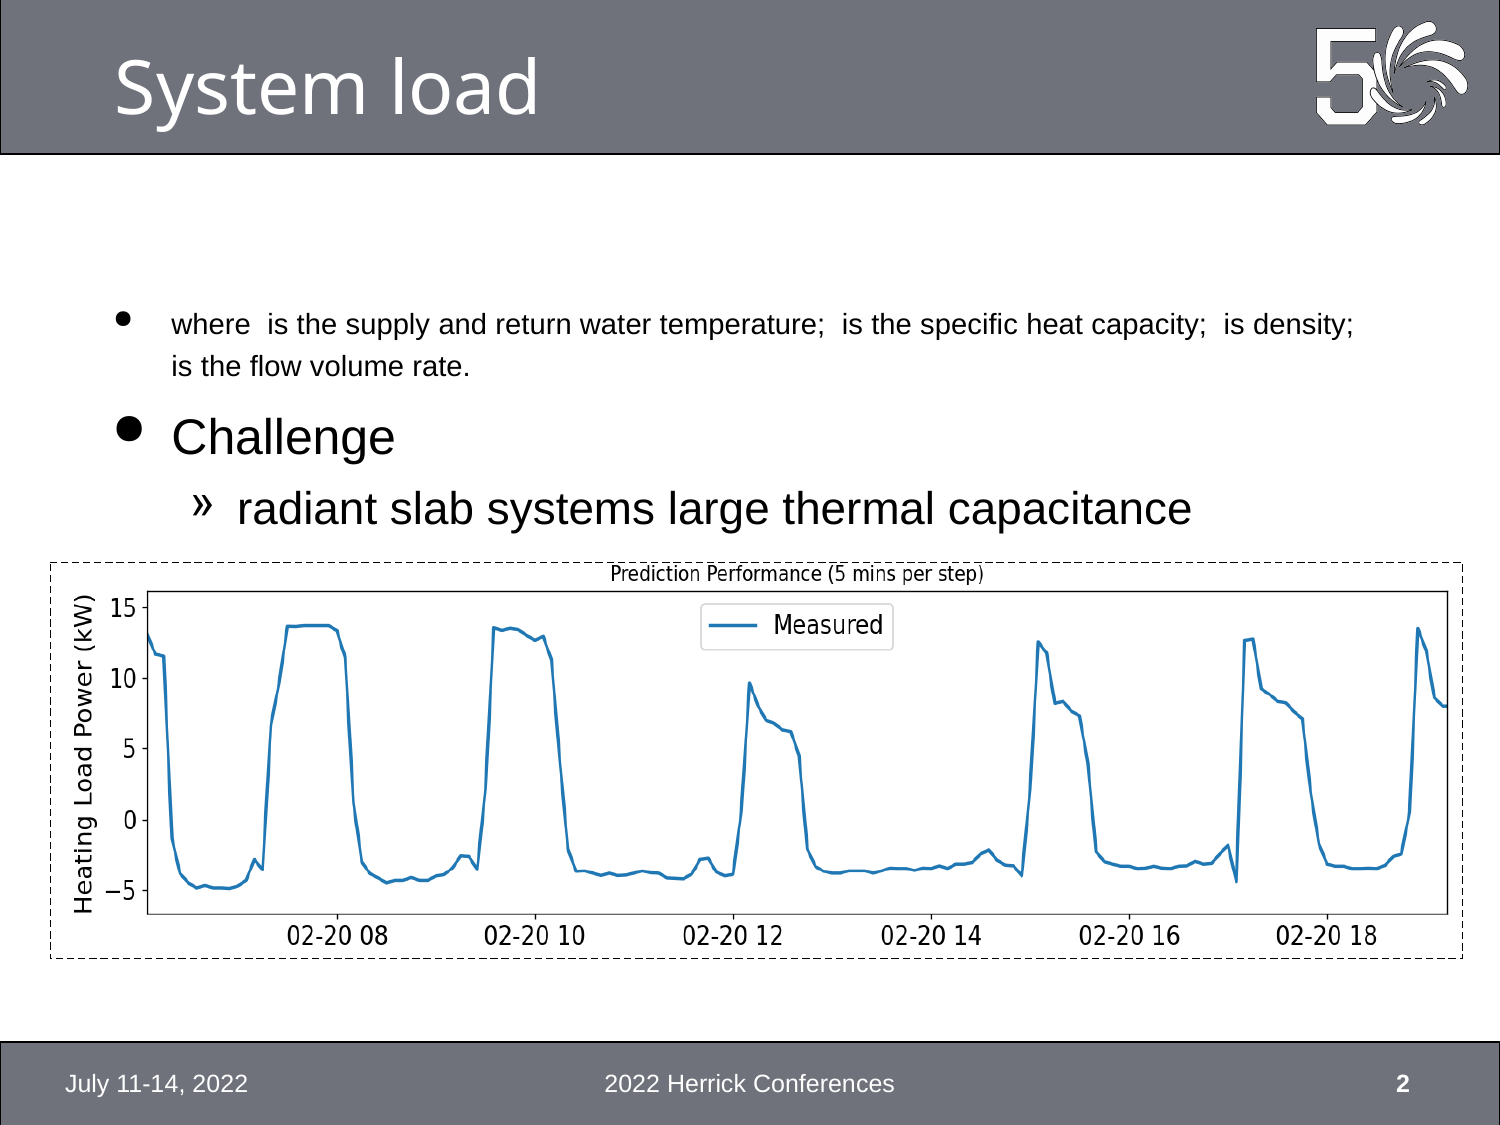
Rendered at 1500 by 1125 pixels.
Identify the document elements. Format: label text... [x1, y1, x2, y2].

picture [1311, 0, 1473, 154]
picture [49, 562, 1463, 960]
slide_number 2 [1074, 1052, 1425, 1113]
title System load [99, 24, 1397, 138]
footer 2022 Herrick Conferences [512, 1052, 988, 1113]
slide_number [50, 1052, 400, 1113]
